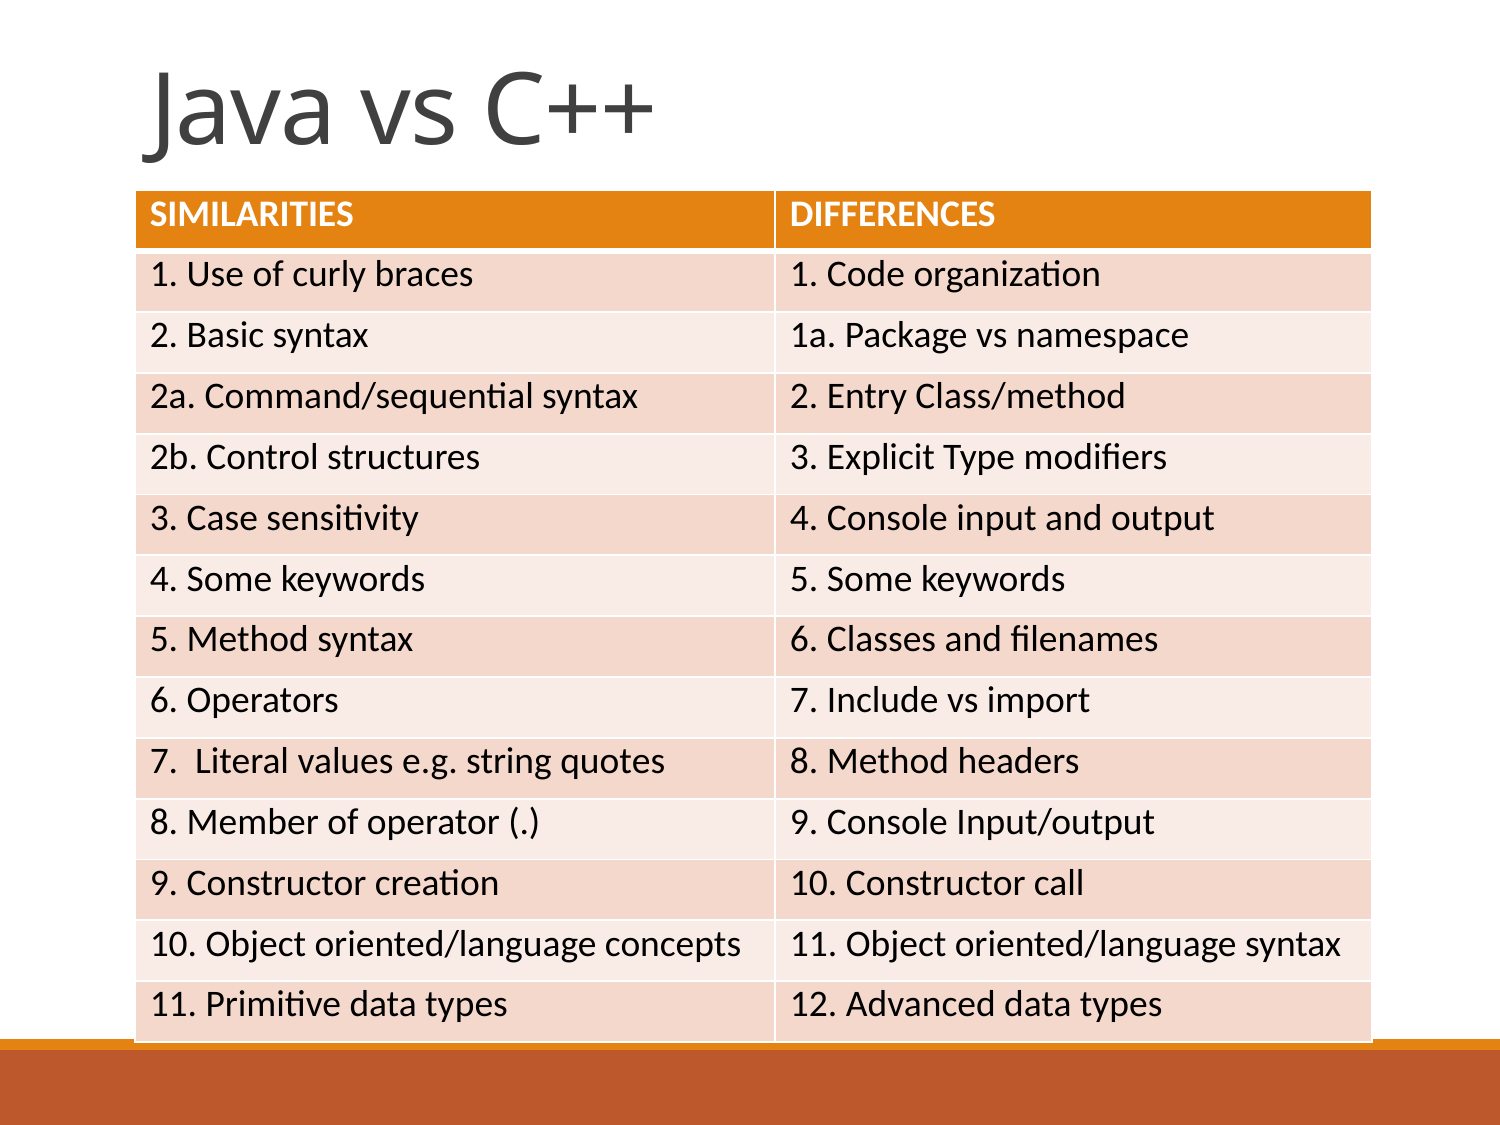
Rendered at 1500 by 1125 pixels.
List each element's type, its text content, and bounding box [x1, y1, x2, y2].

table_cell 6. Operators [136, 678, 774, 737]
table_cell 1. Code organization [776, 254, 1371, 311]
table_cell 12. Advanced data types [776, 982, 1371, 1041]
table_cell 11. Primitive data types [136, 982, 774, 1041]
table_cell 3. Case sensitivity [136, 495, 774, 554]
table_cell 3. Explicit Type modifiers [776, 435, 1371, 494]
table_cell 7. Literal values e.g. string quotes [136, 739, 774, 798]
table_cell 11. Object oriented/language syntax [776, 921, 1371, 980]
table_cell 5. Method syntax [136, 617, 774, 676]
table_cell 9. Console Input/output [776, 800, 1371, 859]
table_cell 4. Console input and output [776, 495, 1371, 554]
table_cell 2a. Command/sequential syntax [136, 374, 774, 433]
table_cell 10. Object oriented/language concepts [136, 921, 774, 980]
table_cell 8. Method headers [776, 739, 1371, 798]
table_cell 1. Use of curly braces [136, 254, 774, 311]
table_header DIFFERENCES [776, 191, 1371, 248]
table_cell 4. Some keywords [136, 556, 774, 615]
table_cell 7. Include vs import [776, 678, 1371, 737]
title Java vs C++ [135, 34, 1373, 173]
table_cell 8. Member of operator (.) [136, 800, 774, 859]
table_cell 2b. Control structures [136, 435, 774, 494]
table_cell 2. Basic syntax [136, 313, 774, 372]
table_cell 2. Entry Class/method [776, 374, 1371, 433]
table_cell 1a. Package vs namespace [776, 313, 1371, 372]
table_cell 9. Constructor creation [136, 860, 774, 919]
table_header SIMILARITIES [136, 191, 774, 248]
table_cell 6. Classes and filenames [776, 617, 1371, 676]
table_cell 5. Some keywords [776, 556, 1371, 615]
table_cell 10. Constructor call [776, 860, 1371, 919]
